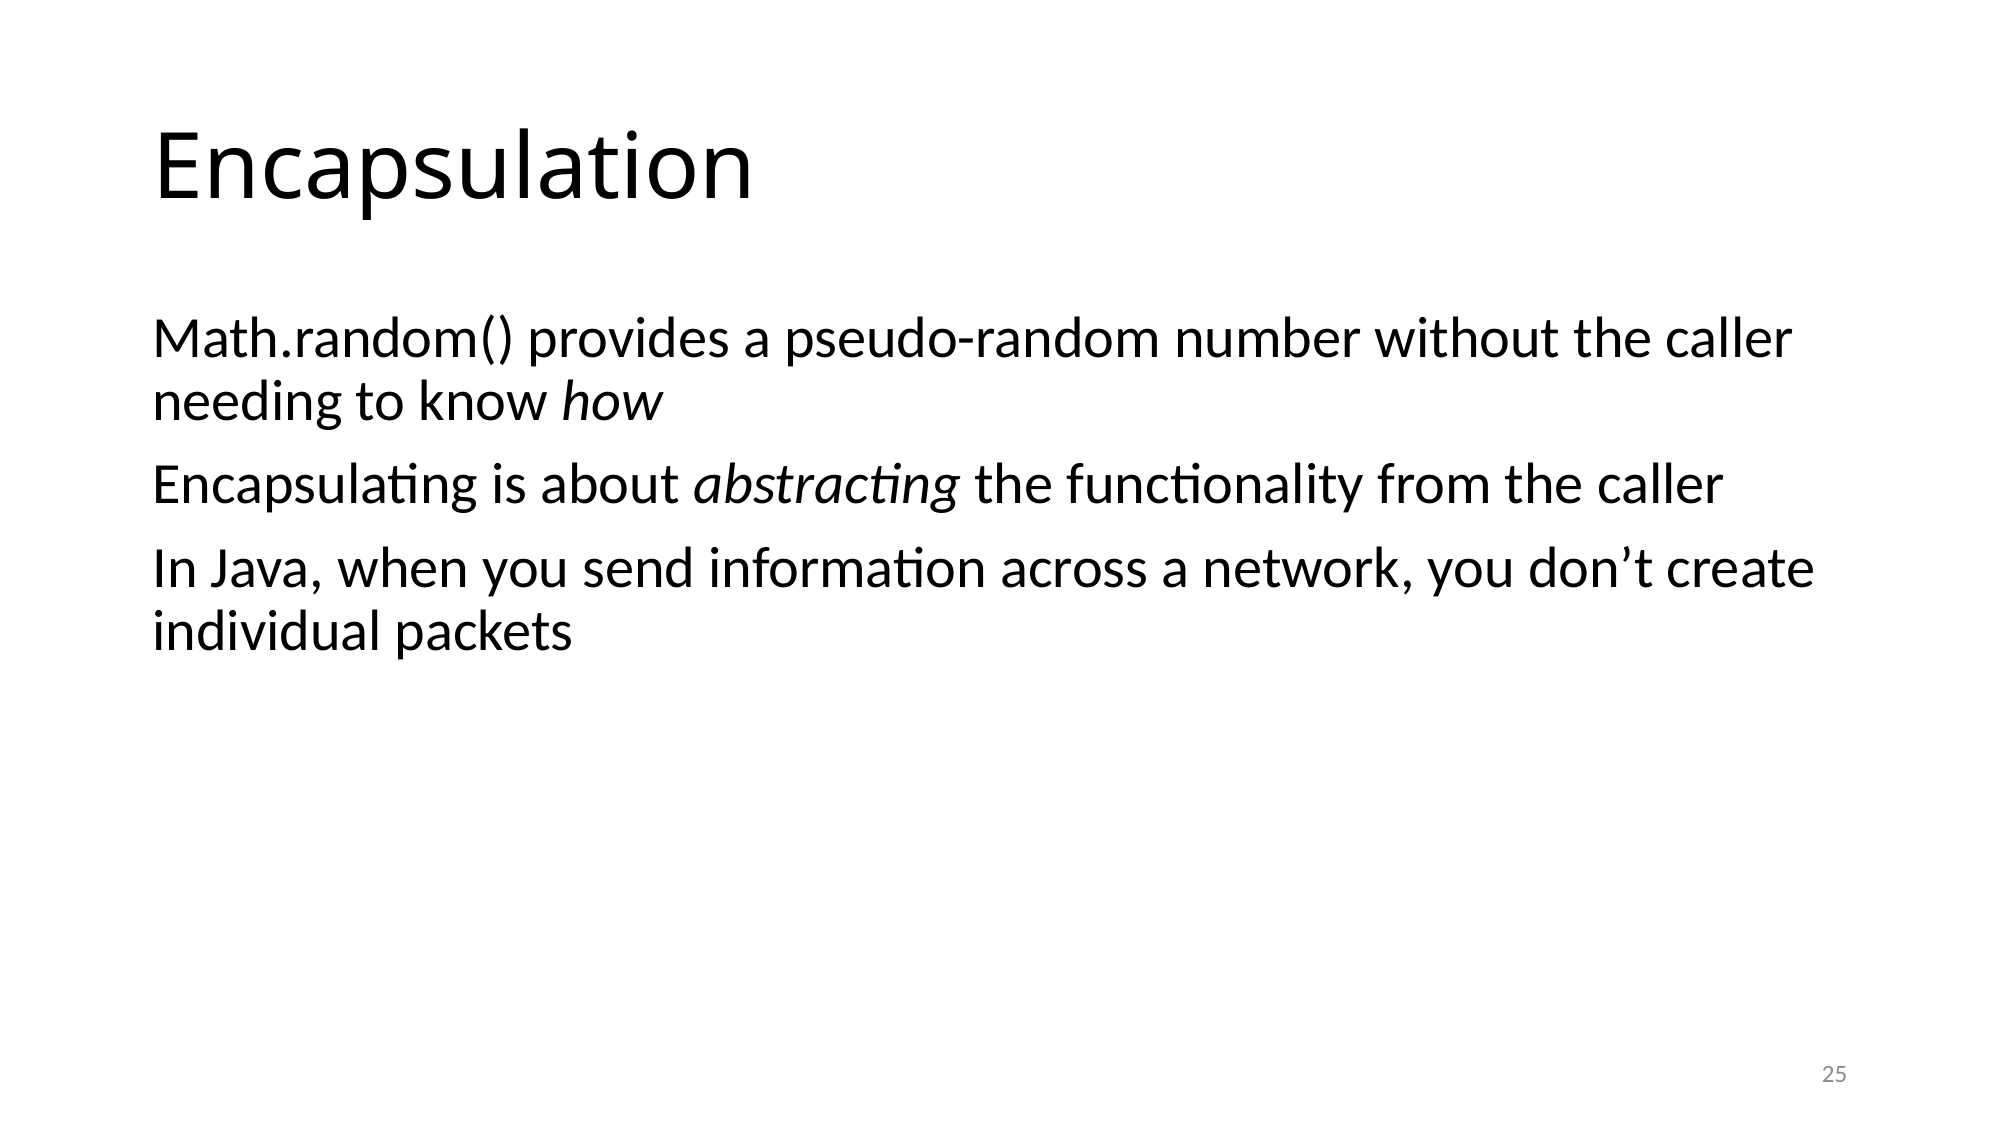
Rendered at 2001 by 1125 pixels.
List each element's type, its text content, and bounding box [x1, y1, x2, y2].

title Encapsulation [137, 59, 1863, 278]
list Math.random() provides a pseudo-random number without the caller needing to know how Encapsulating is about abstracting the functionality from the caller In Java, when you send information across a network, you don’t create individual packets [137, 299, 1863, 1014]
slide_number 25 [1412, 1042, 1863, 1103]
